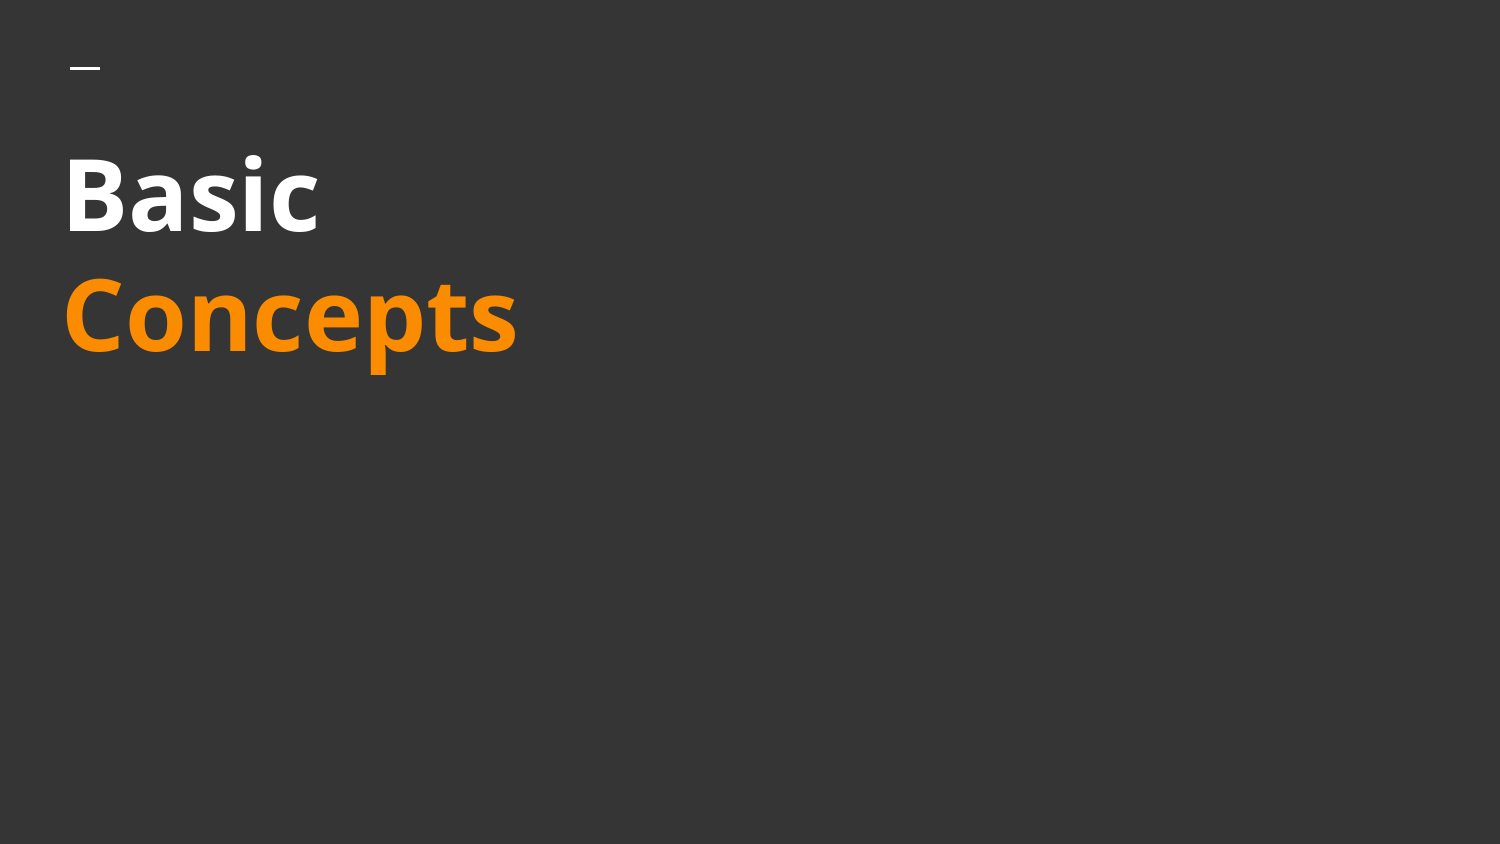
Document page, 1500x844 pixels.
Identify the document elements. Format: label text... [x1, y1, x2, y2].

title Basic Concepts [46, 116, 1463, 746]
